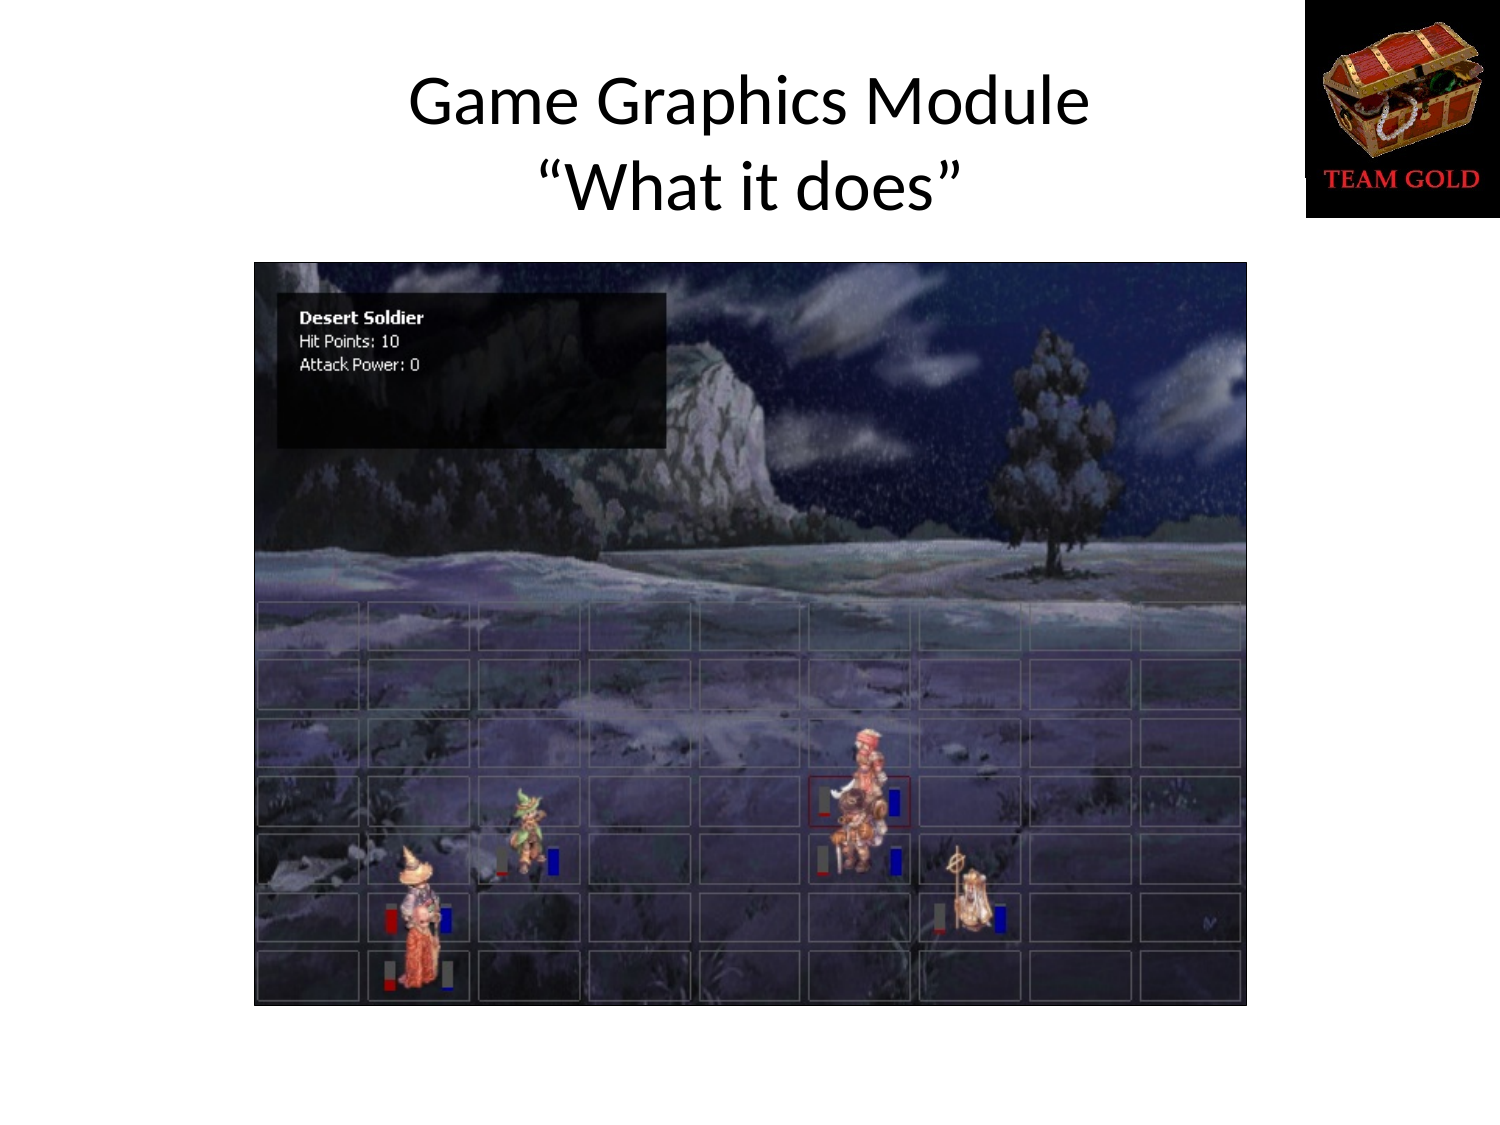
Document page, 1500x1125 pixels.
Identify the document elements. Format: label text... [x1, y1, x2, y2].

picture [1304, 0, 1500, 219]
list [253, 262, 1246, 1006]
title Game Graphics Module “What it does” [75, 45, 1425, 233]
